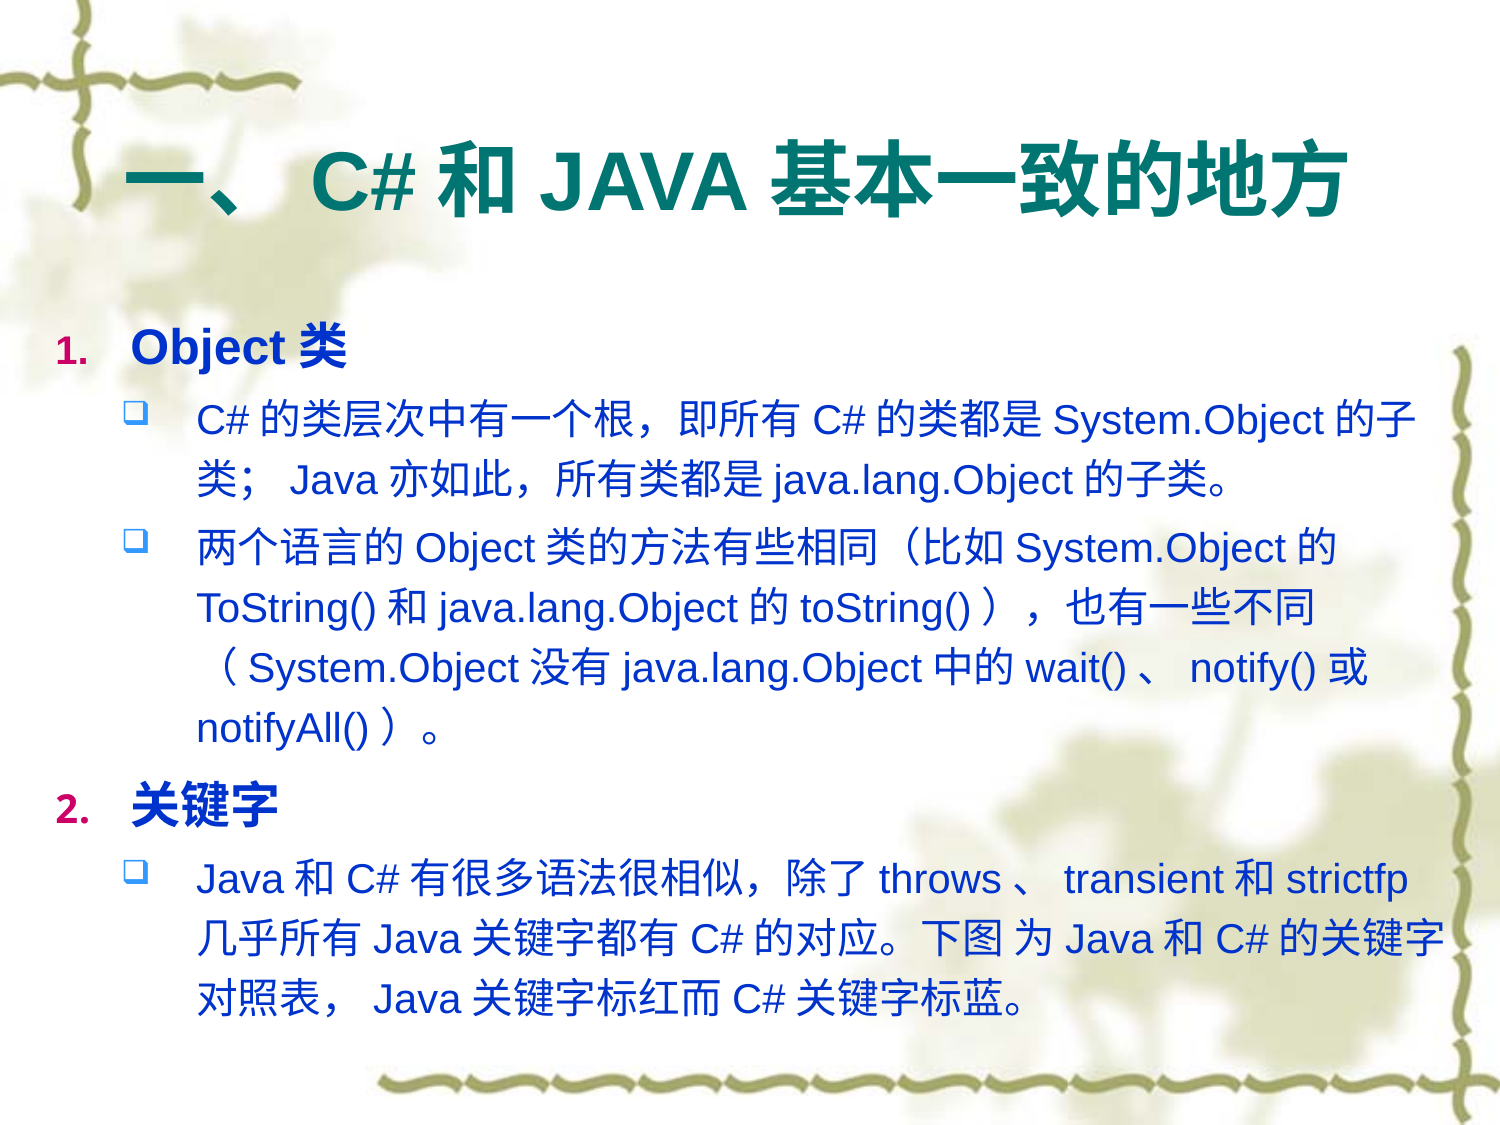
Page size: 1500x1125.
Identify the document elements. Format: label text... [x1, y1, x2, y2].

title 一、C#和JAVA基本一致的地方 [70, 125, 1421, 230]
picture [0, 0, 1500, 1125]
list Object类 C#的类层次中有一个根，即所有C#的类都是System.Object的子类；Java亦如此，所有类都是java.lang.Object的子类。 两个语言的Object类的方法有些相同（比如System.Object的ToString()和java.lang.Object的toString()），也有一些不同（System.Object没有java.lang.Object中的wait()、notify()或notifyAll()）。 关键字 Java和C#有很多语法很相似，除了throws、transient和strictfp几乎所有Java关键字都有C#的对应。下图 为Java和C#的关键字对照表，Java关键字标红而C#关键字标蓝。 [55, 302, 1450, 1049]
